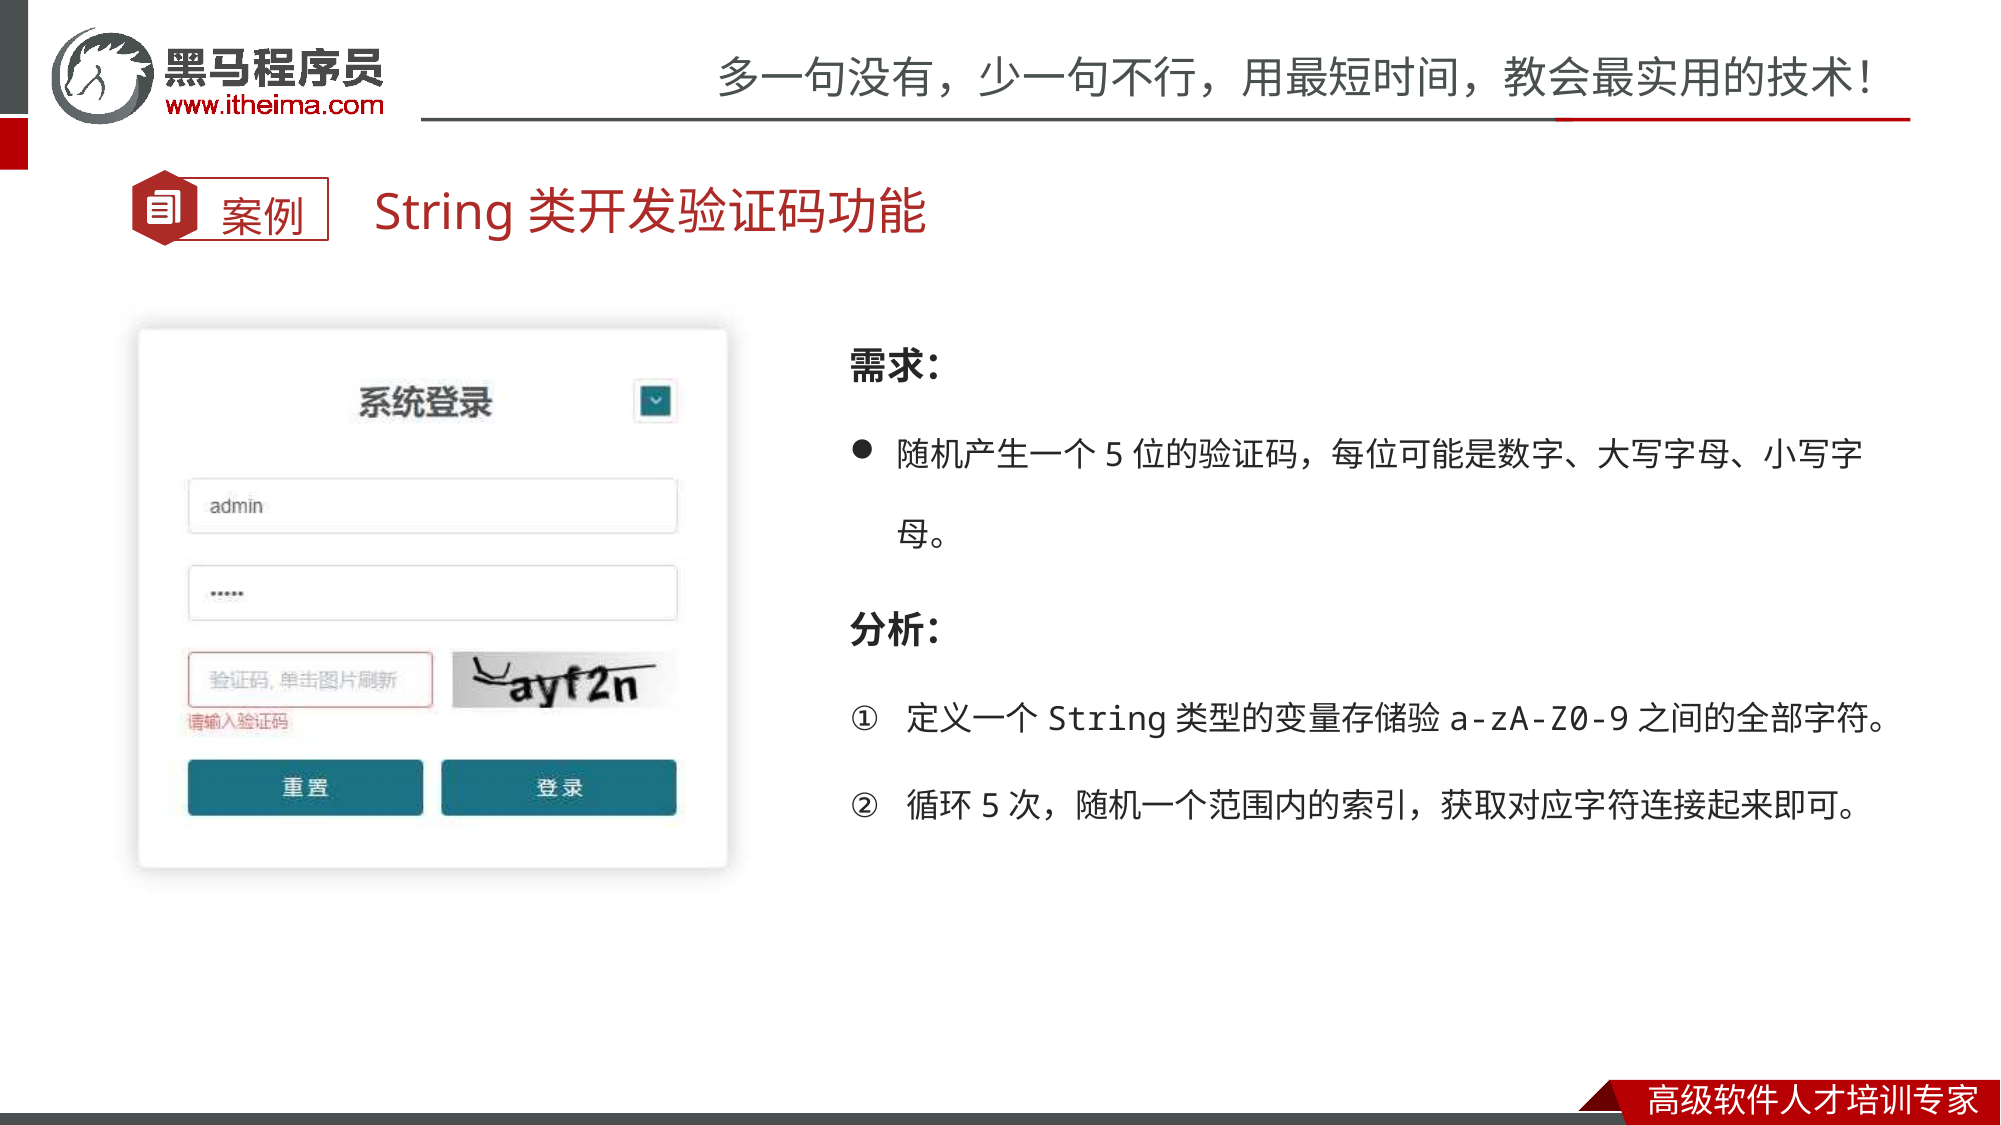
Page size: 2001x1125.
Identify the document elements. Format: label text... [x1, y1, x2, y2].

list String类开发验证码功能 [360, 166, 1872, 252]
picture [50, 26, 384, 125]
picture [147, 190, 181, 224]
text_box 需求： 随机产生一个5位的验证码，每位可能是数字、大写字母、小写字母。 分析： 定义一个String类型的变量存储验a-zA-Z0-9之间的全部字符。 循环5次，随机一个范围内的索引，获取对应字符连接起来即可。 [835, 289, 1942, 832]
picture [57, 289, 800, 907]
